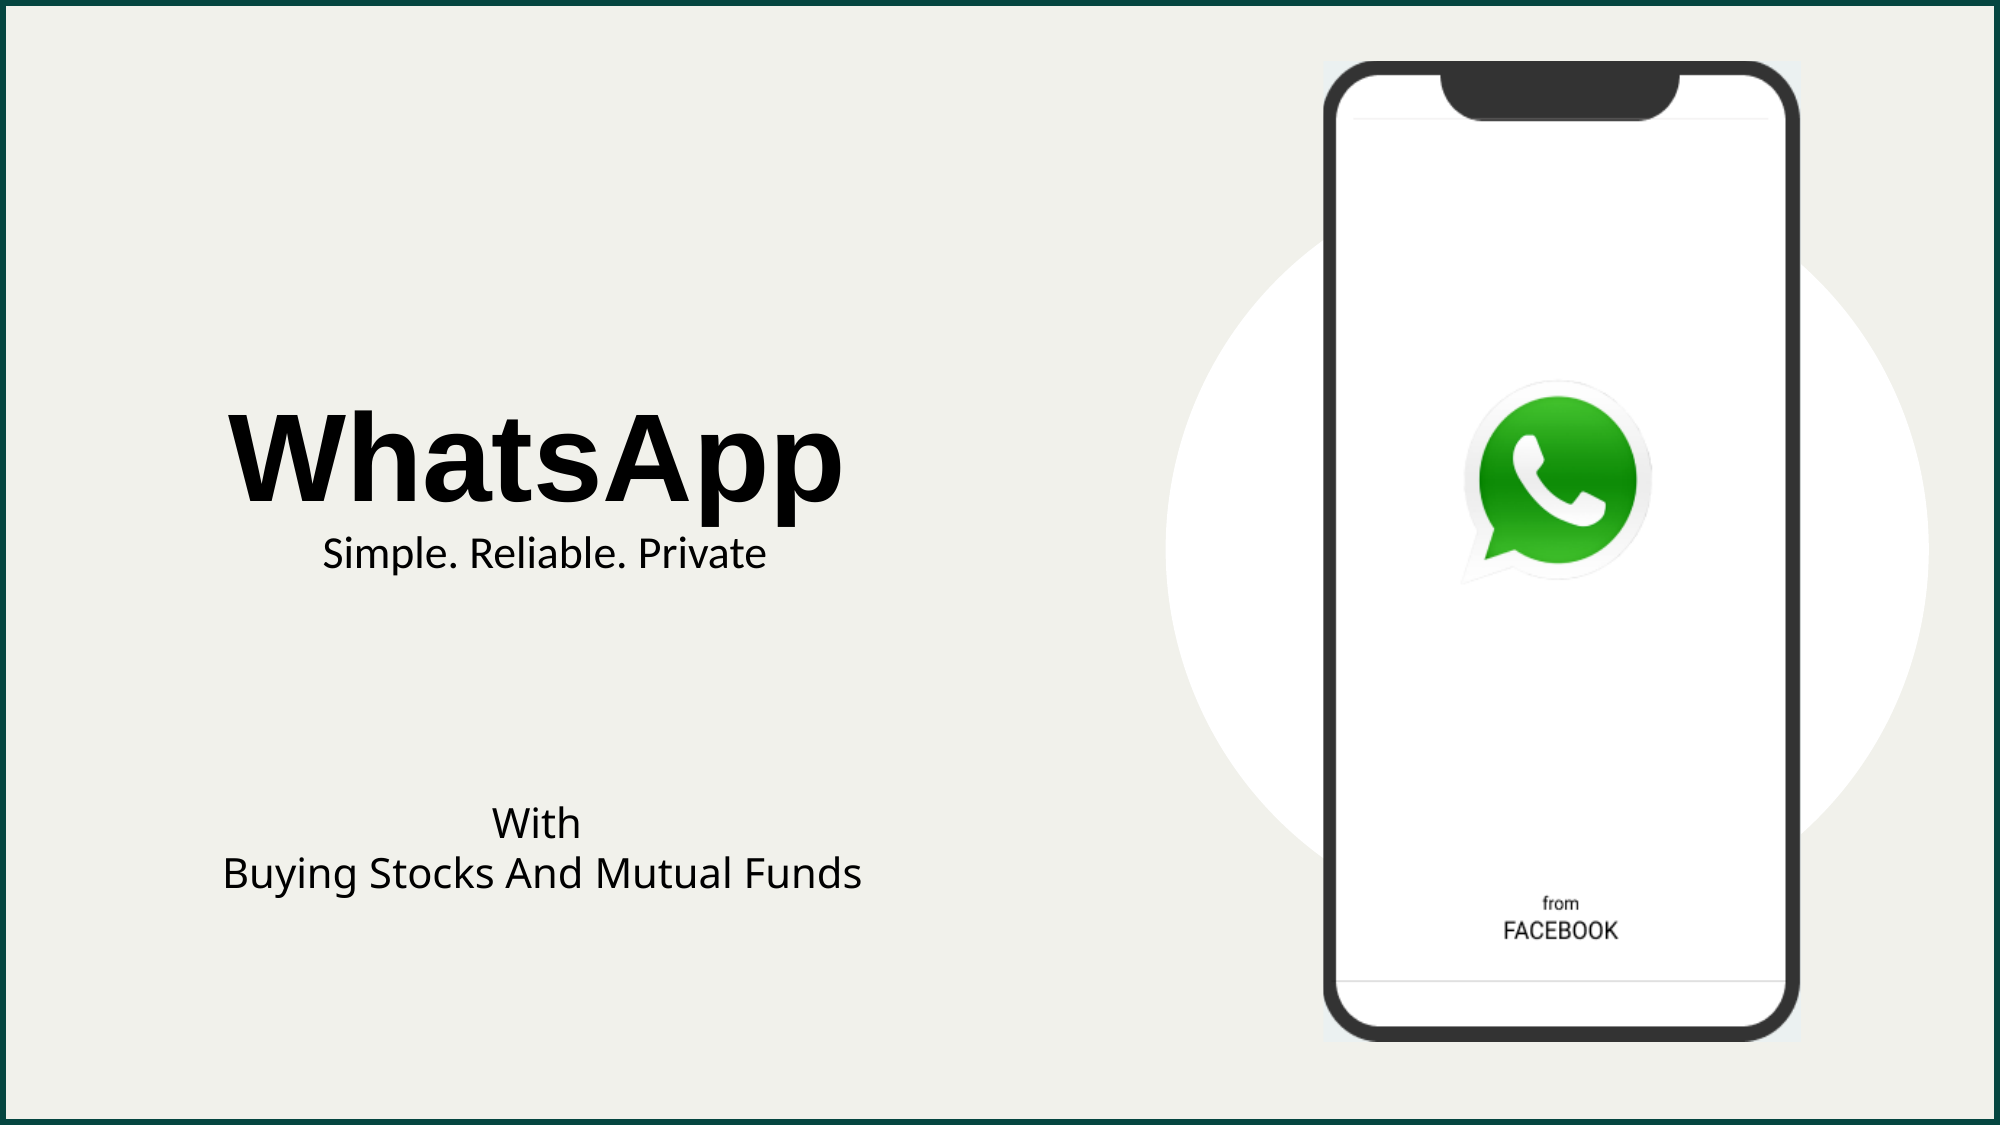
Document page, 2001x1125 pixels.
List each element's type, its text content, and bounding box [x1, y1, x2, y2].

picture [1323, 60, 1801, 1042]
text_box Simple. Reliable. Private [307, 515, 869, 586]
text_box WhatsApp [213, 369, 886, 535]
text_box [0, 0, 2000, 1125]
text_box With Buying Stocks And Mutual Funds [207, 789, 878, 904]
